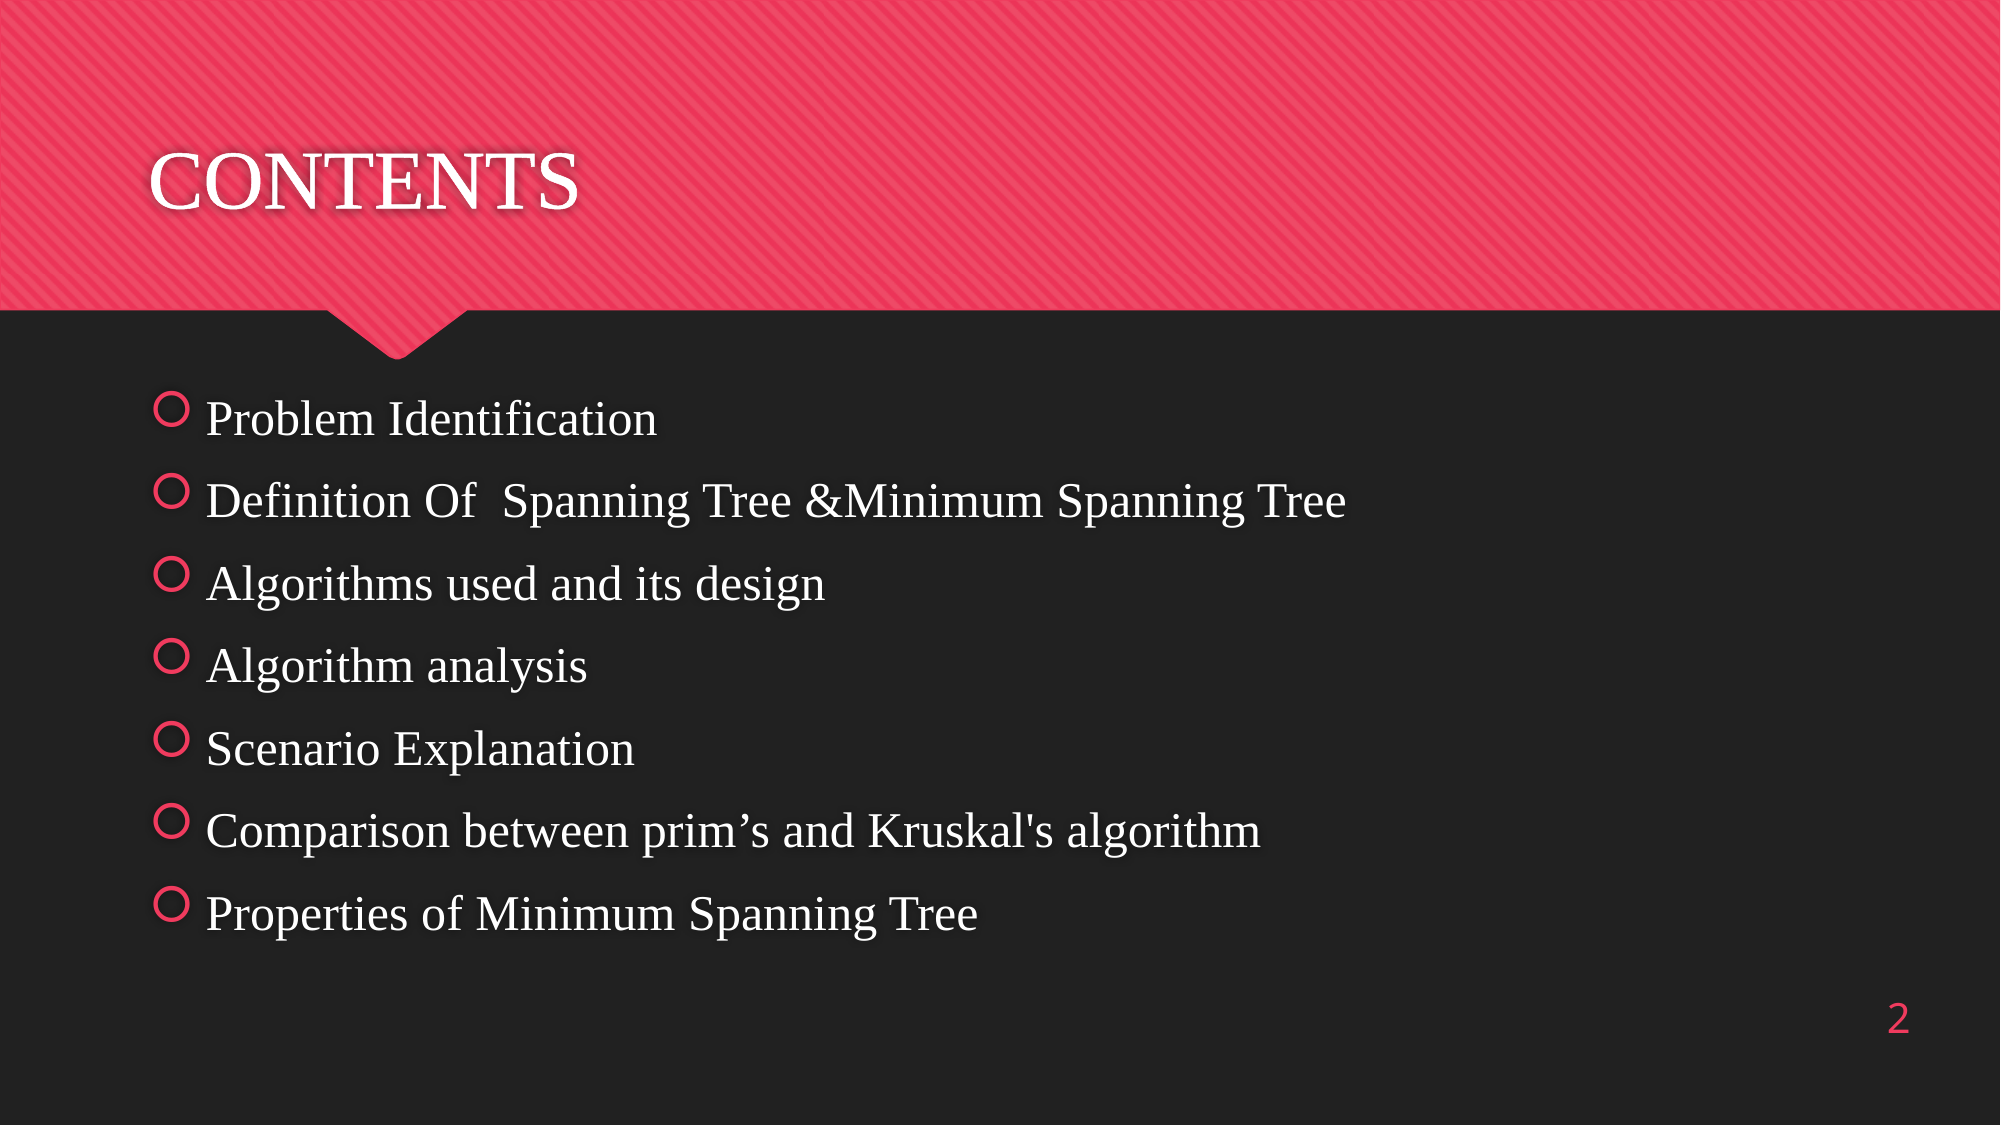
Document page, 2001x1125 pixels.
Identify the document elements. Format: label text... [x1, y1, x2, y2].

slide_number 2 [1751, 970, 1926, 1051]
list Problem Identification Definition Of Spanning Tree &Minimum Spanning Tree Algorithms used and its design Algorithm analysis Scenario Explanation Comparison between prim’s and Kruskal's algorithm Properties of Minimum Spanning Tree [134, 364, 1866, 962]
title CONTENTS [132, 73, 1868, 233]
